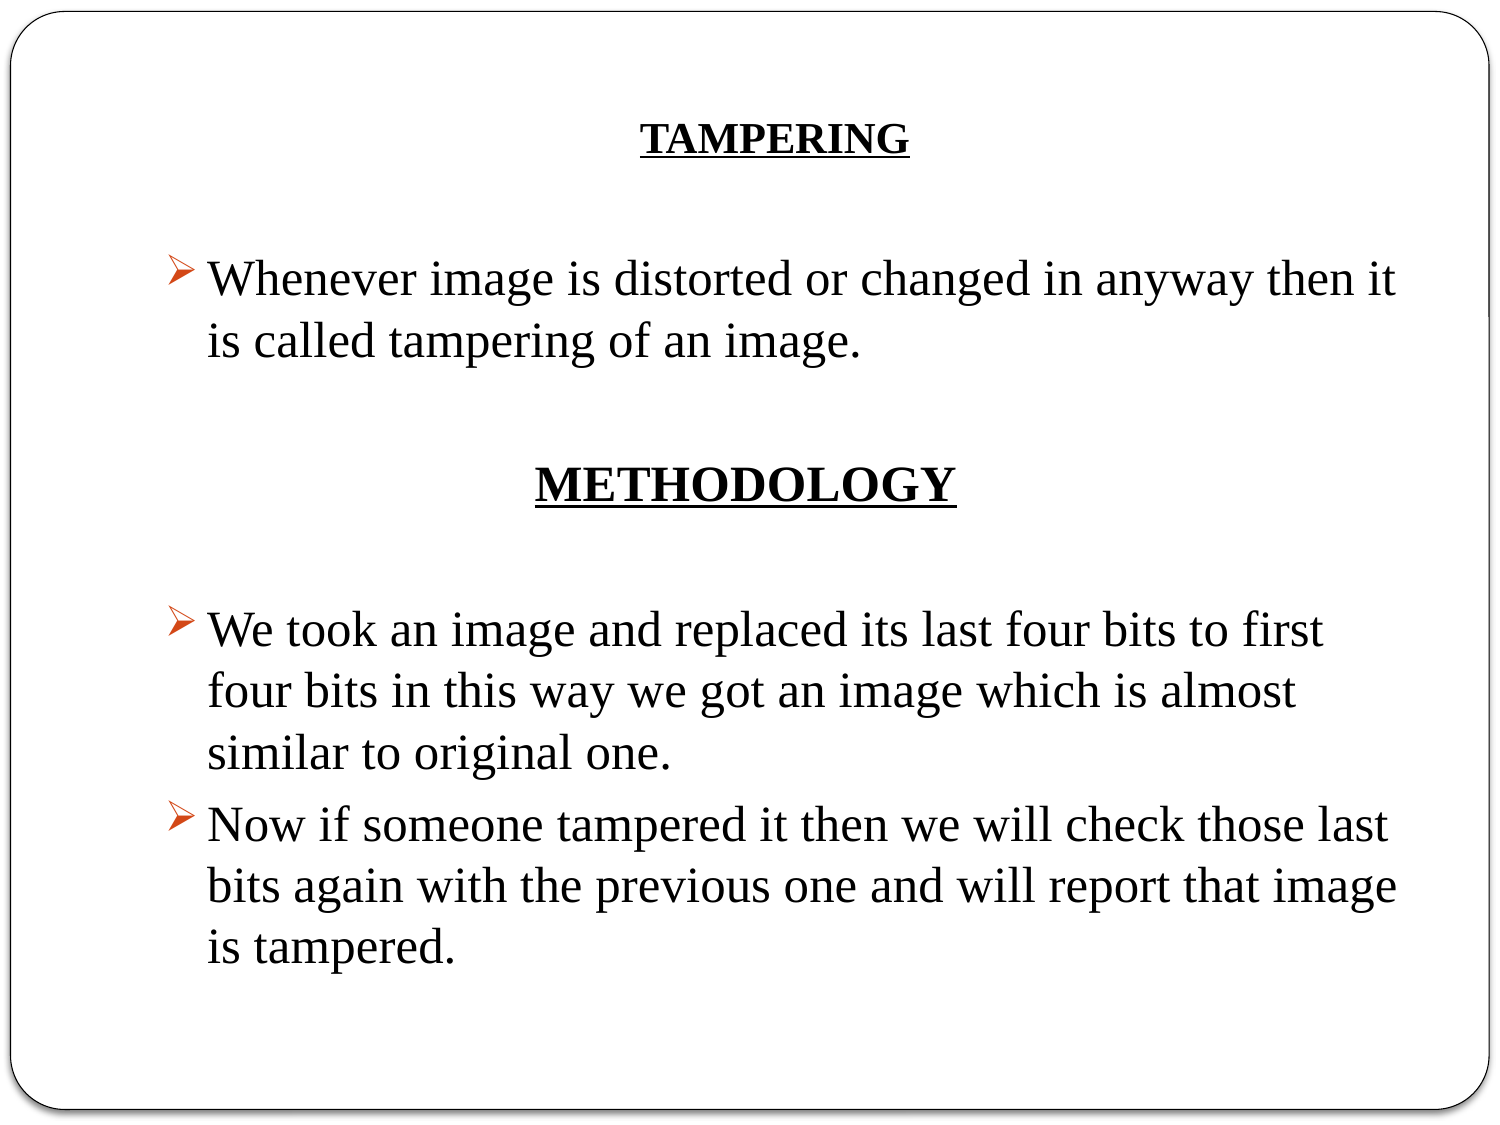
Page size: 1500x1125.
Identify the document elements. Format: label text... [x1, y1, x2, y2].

list Whenever image is distorted or changed in anyway then it is called tampering of an image. METHODOLOGY We took an image and replaced its last four bits to first four bits in this way we got an image which is almost similar to original one. Now if someone tampered it then we will check those last bits again with the previous one and will report that image is tampered. [150, 237, 1425, 1063]
title TAMPERING [137, 99, 1413, 230]
